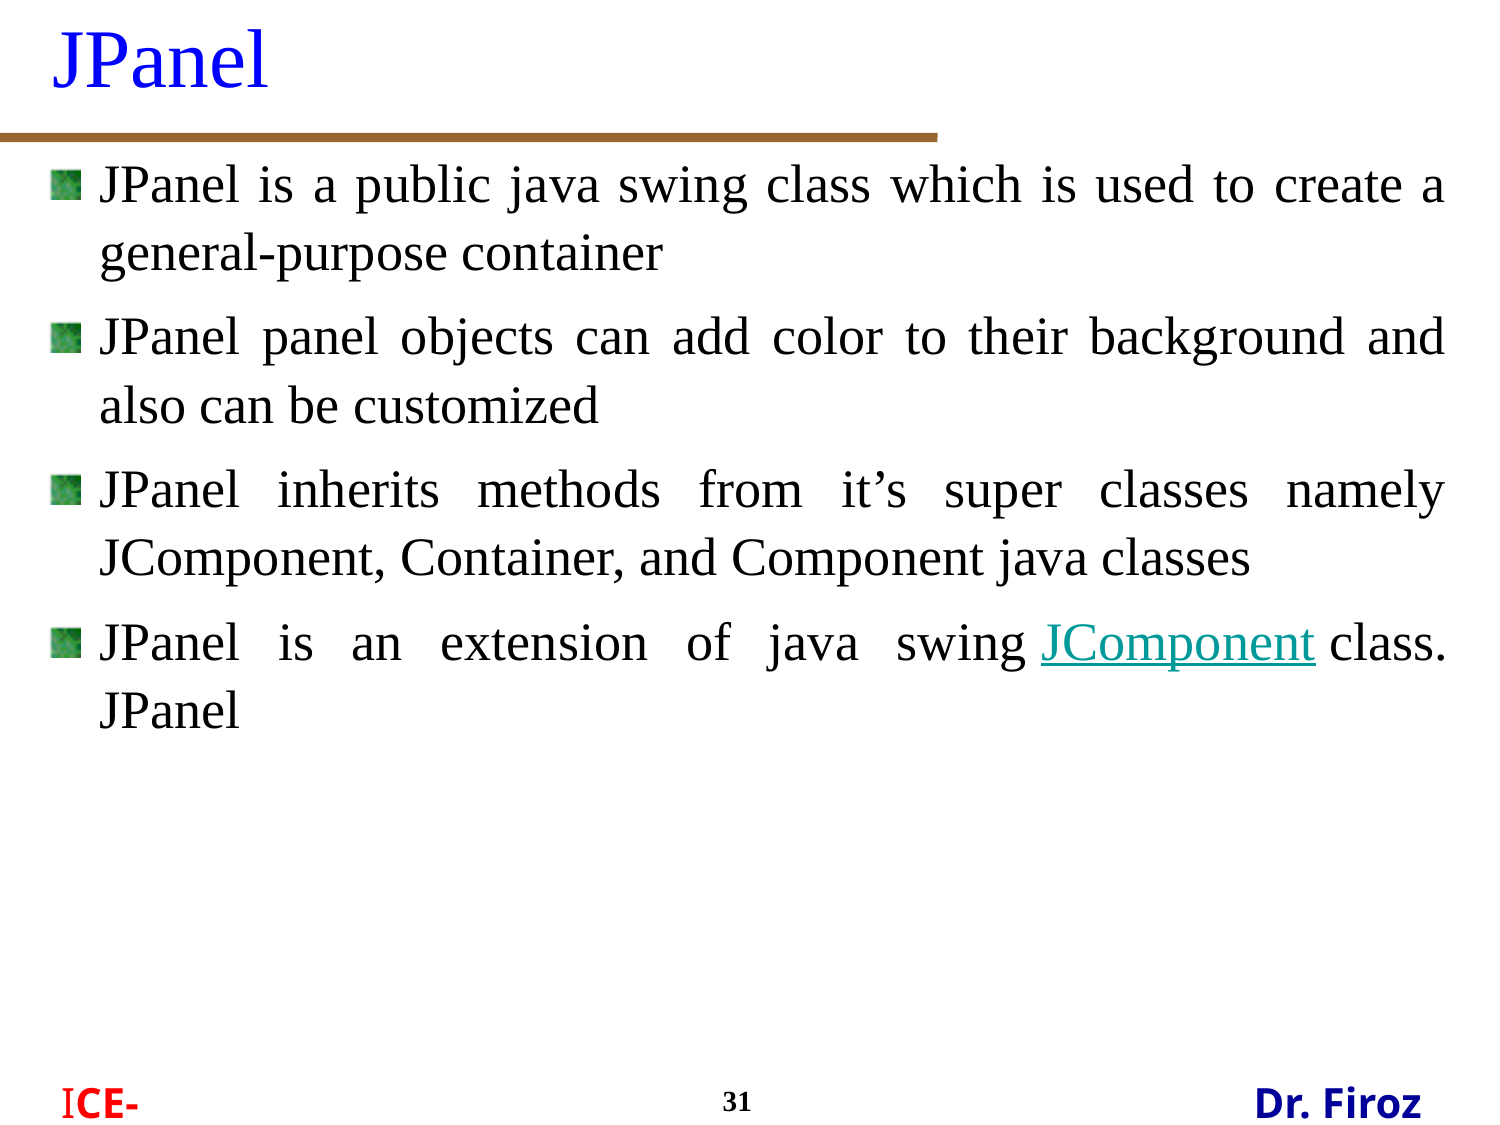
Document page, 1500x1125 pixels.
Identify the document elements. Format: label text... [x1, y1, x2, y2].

text_box JPanel [37, 0, 1463, 135]
picture [42, 314, 81, 353]
picture [42, 161, 81, 200]
picture [42, 619, 81, 658]
slide_number 31 [687, 1074, 788, 1125]
text_box JPanel is a public java swing class which is used to create a general-purpose container JPanel panel objects can add color to their background and also can be customized JPanel inherits methods from it’s super classes namely JComponent, Container, and Component java classes JPanel is an extension of java swing JComponent class. JPanel [28, 137, 1463, 1038]
picture [42, 466, 81, 505]
